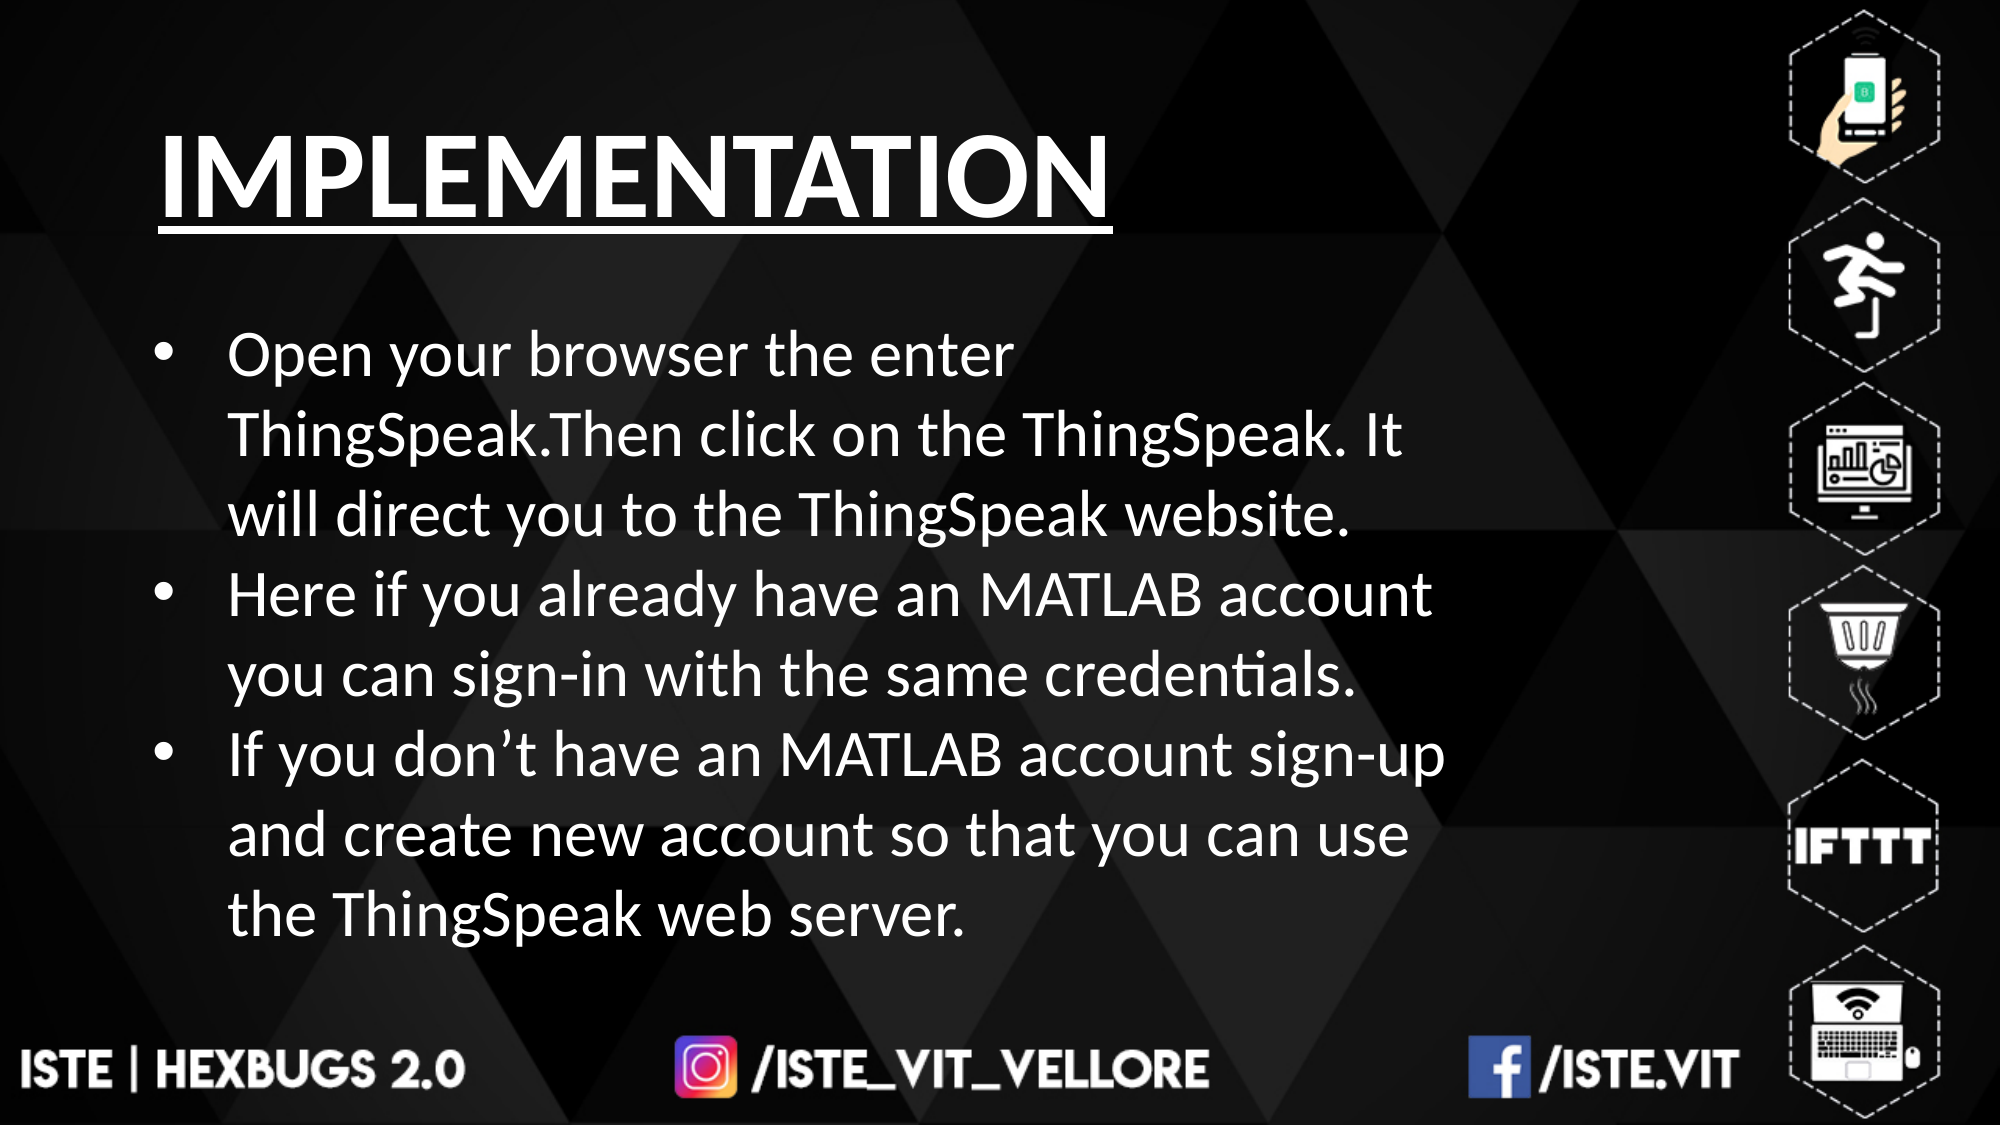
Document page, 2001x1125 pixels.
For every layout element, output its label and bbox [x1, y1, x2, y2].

list [0, 0, 2000, 1125]
